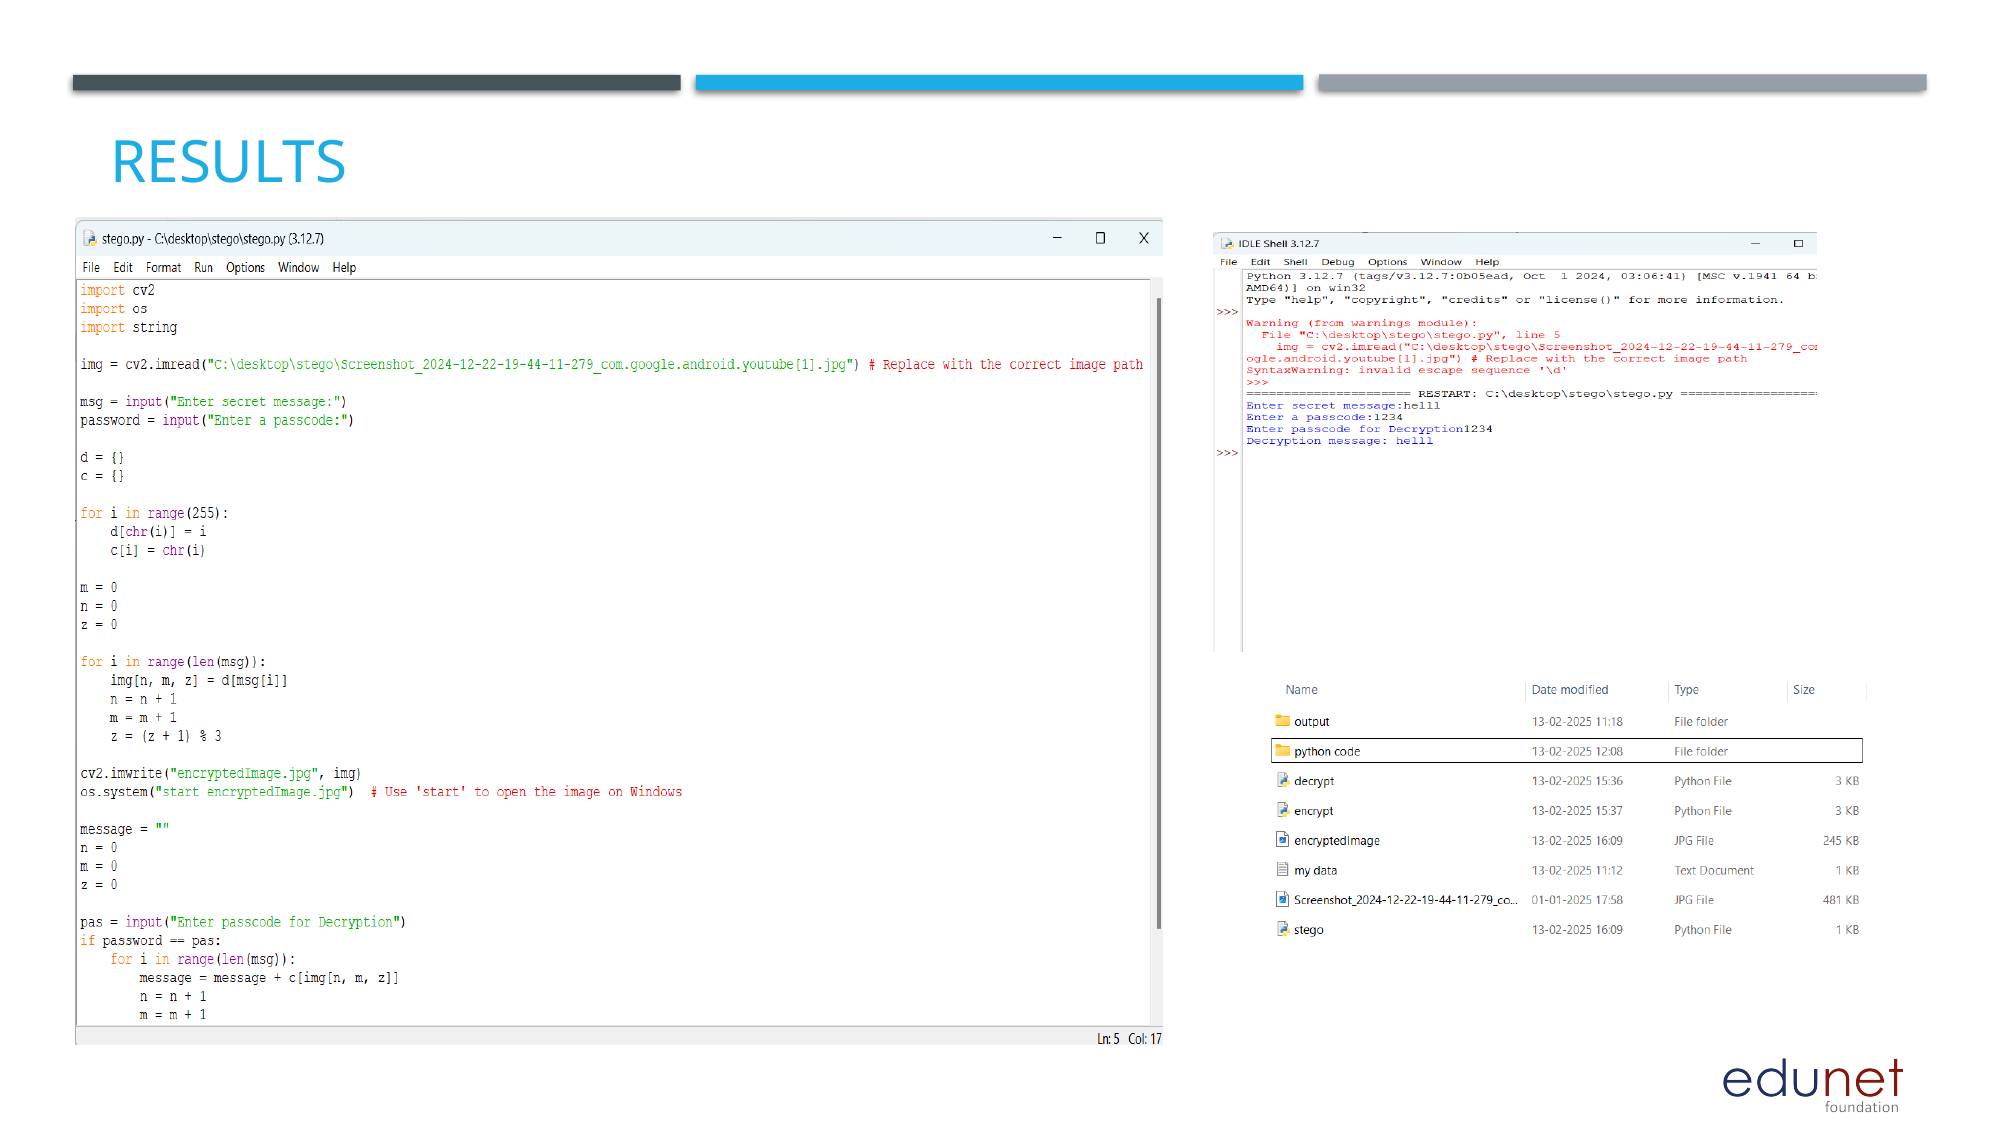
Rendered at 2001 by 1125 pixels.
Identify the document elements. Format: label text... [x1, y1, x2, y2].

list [1212, 232, 1817, 653]
picture [75, 216, 1163, 1046]
picture [1255, 681, 1906, 1011]
title Results [95, 115, 1905, 203]
picture [1719, 1056, 1905, 1116]
